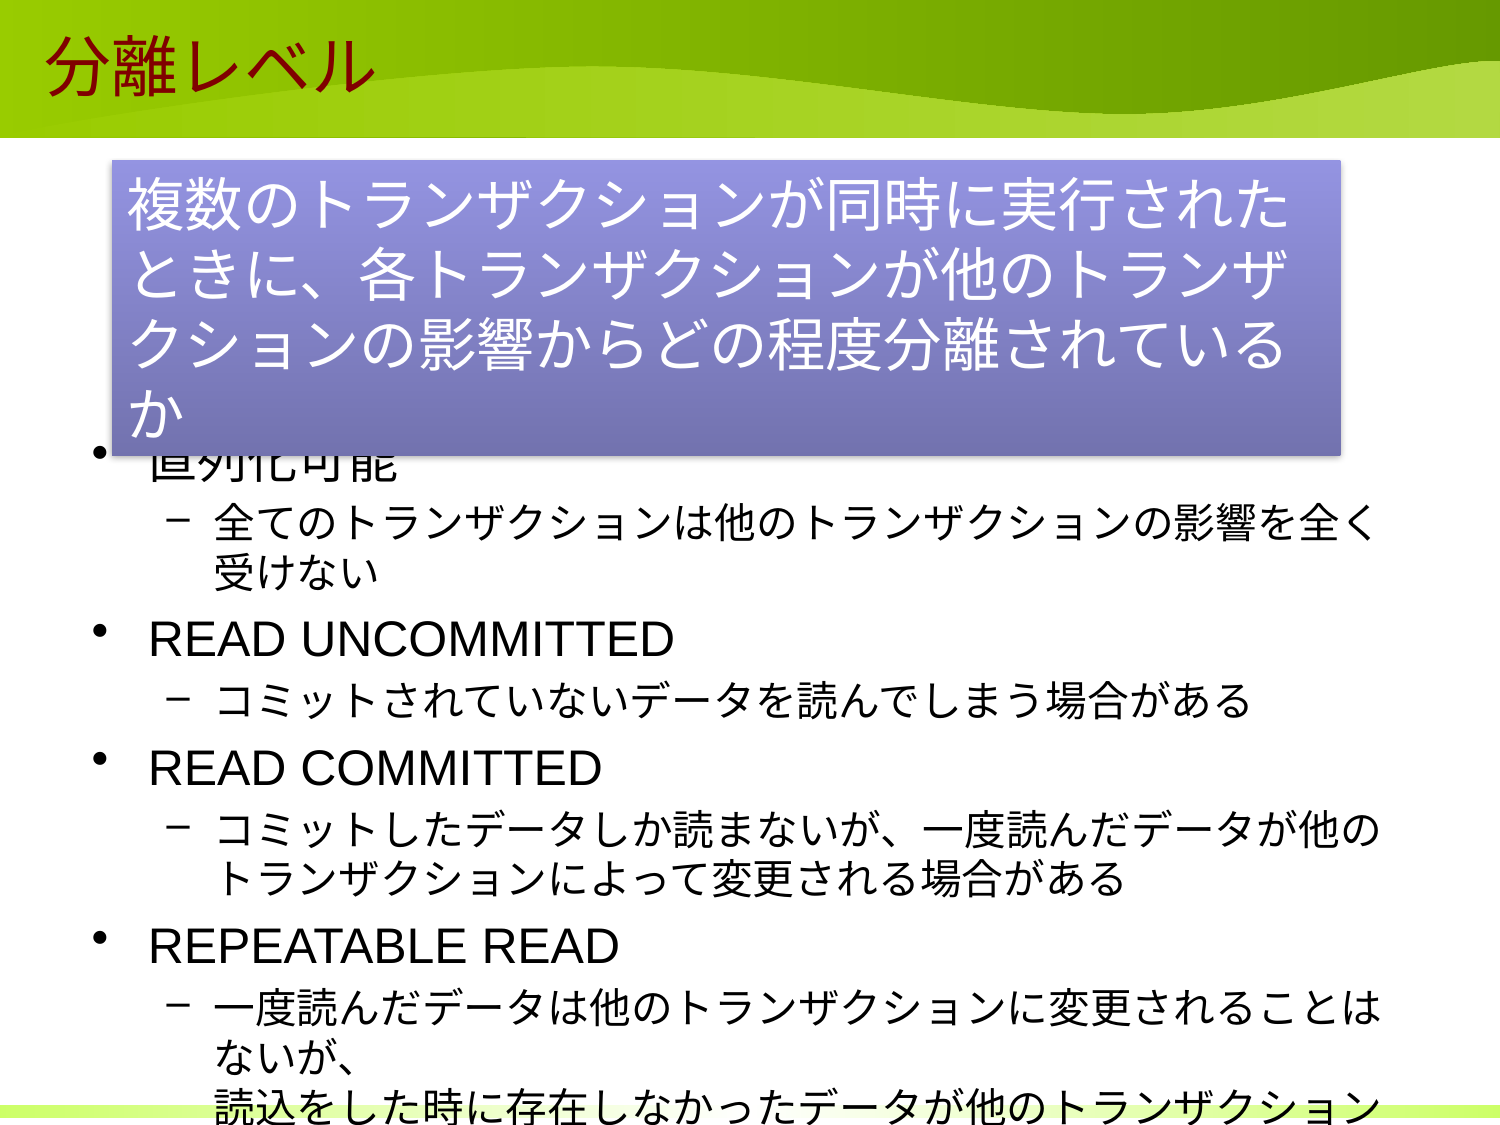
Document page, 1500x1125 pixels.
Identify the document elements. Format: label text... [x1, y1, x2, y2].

text_box [1312, 1106, 1331, 1118]
text_box 複数のトランザクションが同時に実行されたときに、各トランザクションが他のトランザクションの影響からどの程度分離されているか [112, 160, 1341, 456]
list 直列化可能 全てのトランザクションは他のトランザクションの影響を全く受けない READ UNCOMMITTED コミットされていないデータを読んでしまう場合がある READ COMMITTED コミットしたデータしか読まないが、一度読んだデータが他のトランザクションによって変更される場合がある REPEATABLE READ 一度読んだデータは他のトランザクションに変更されることはないが、 読込をした時に存在しなかったデータが他のトランザクションによって追加される場合がある [76, 420, 1427, 923]
table_cell t5 [1459, 1106, 1463, 1118]
title 分離レベル [29, 18, 1471, 112]
